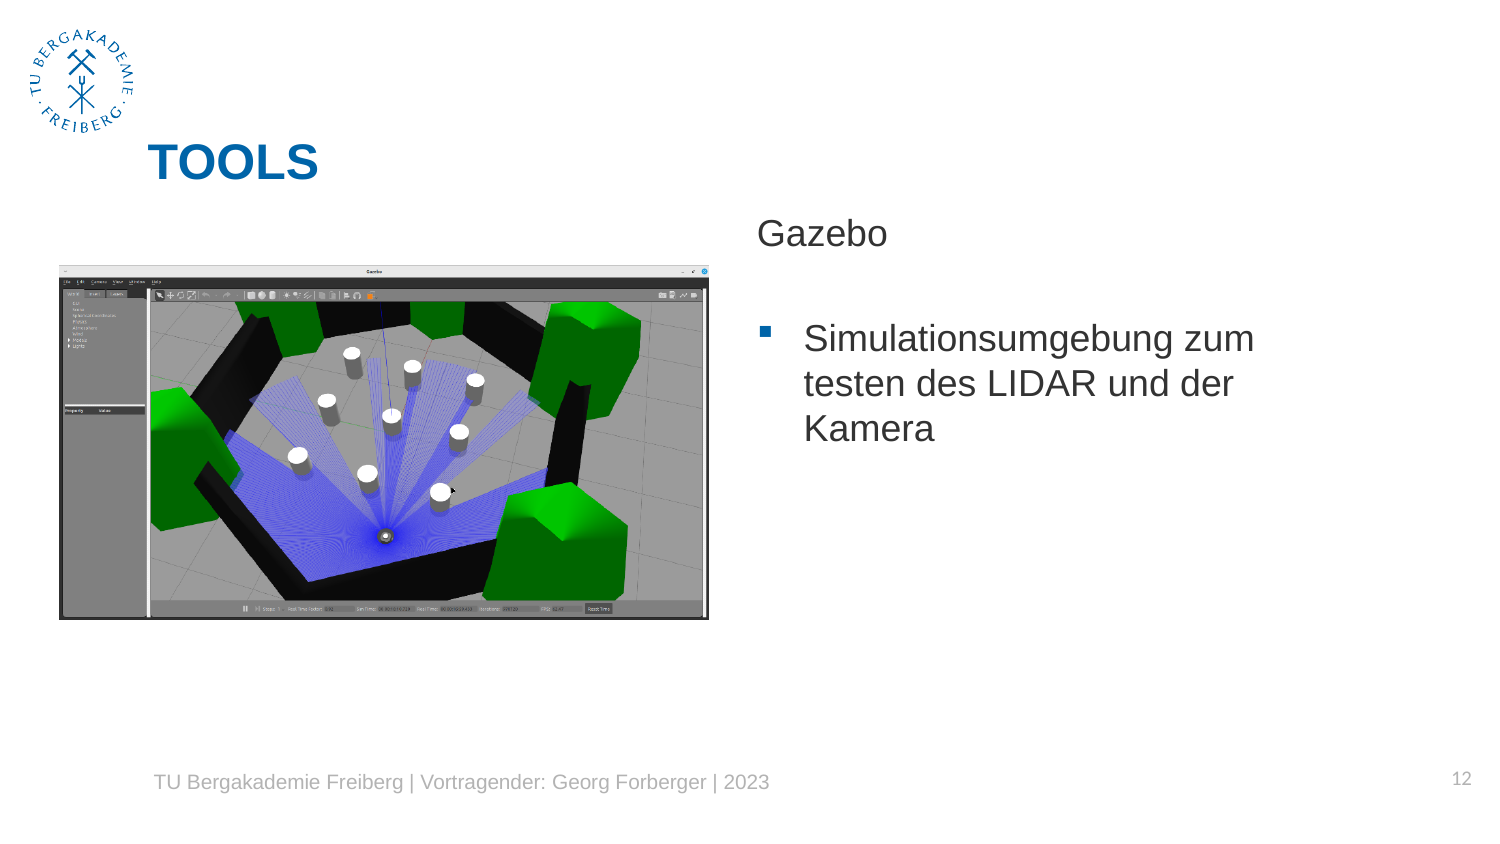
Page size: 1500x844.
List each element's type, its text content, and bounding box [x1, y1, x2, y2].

picture [58, 265, 709, 621]
footer TU Bergakademie Freiberg | Vortragender: Georg Forberger | 2023 [153, 768, 1353, 828]
list Tools [147, 129, 1353, 201]
list Gazebo Simulationsumgebung zum testen des LIDAR und der Kamera [756, 209, 1353, 768]
slide_number 12 [1352, 764, 1473, 825]
